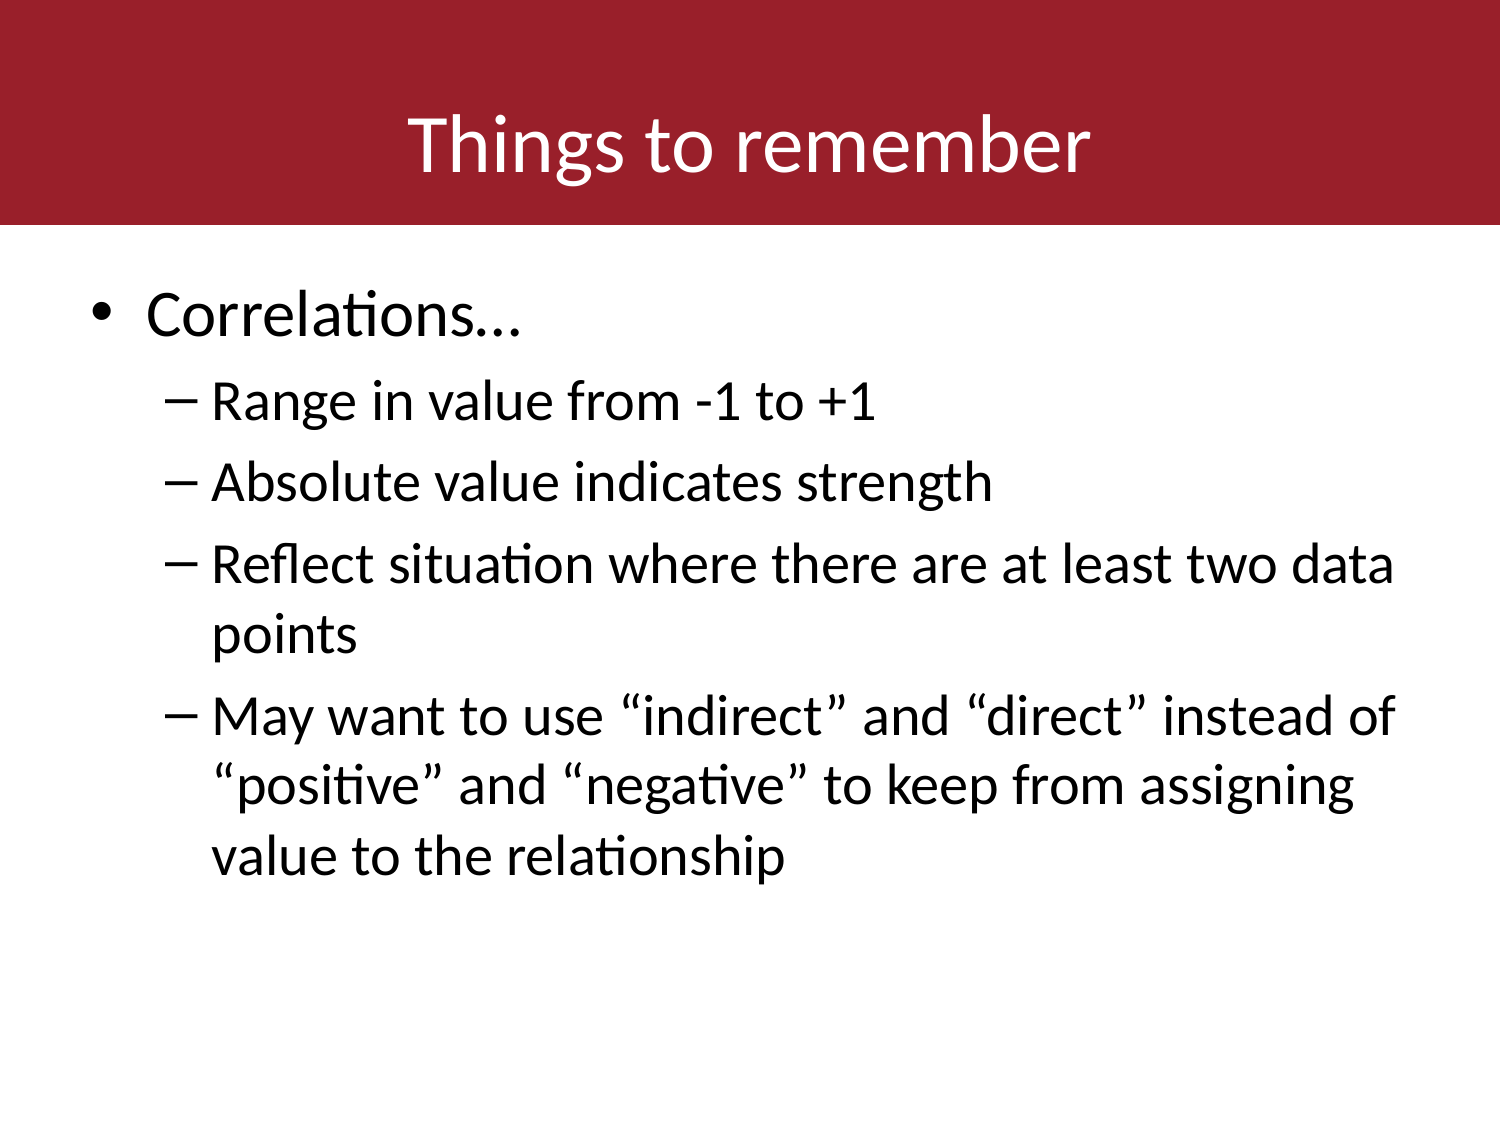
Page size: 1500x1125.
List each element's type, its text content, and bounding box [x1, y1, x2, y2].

title Things to remember [75, 45, 1425, 233]
list Correlations… Range in value from -1 to +1 Absolute value indicates strength Reflect situation where there are at least two data points May want to use “indirect” and “direct” instead of “positive” and “negative” to keep from assigning value to the relationship [75, 262, 1425, 1005]
